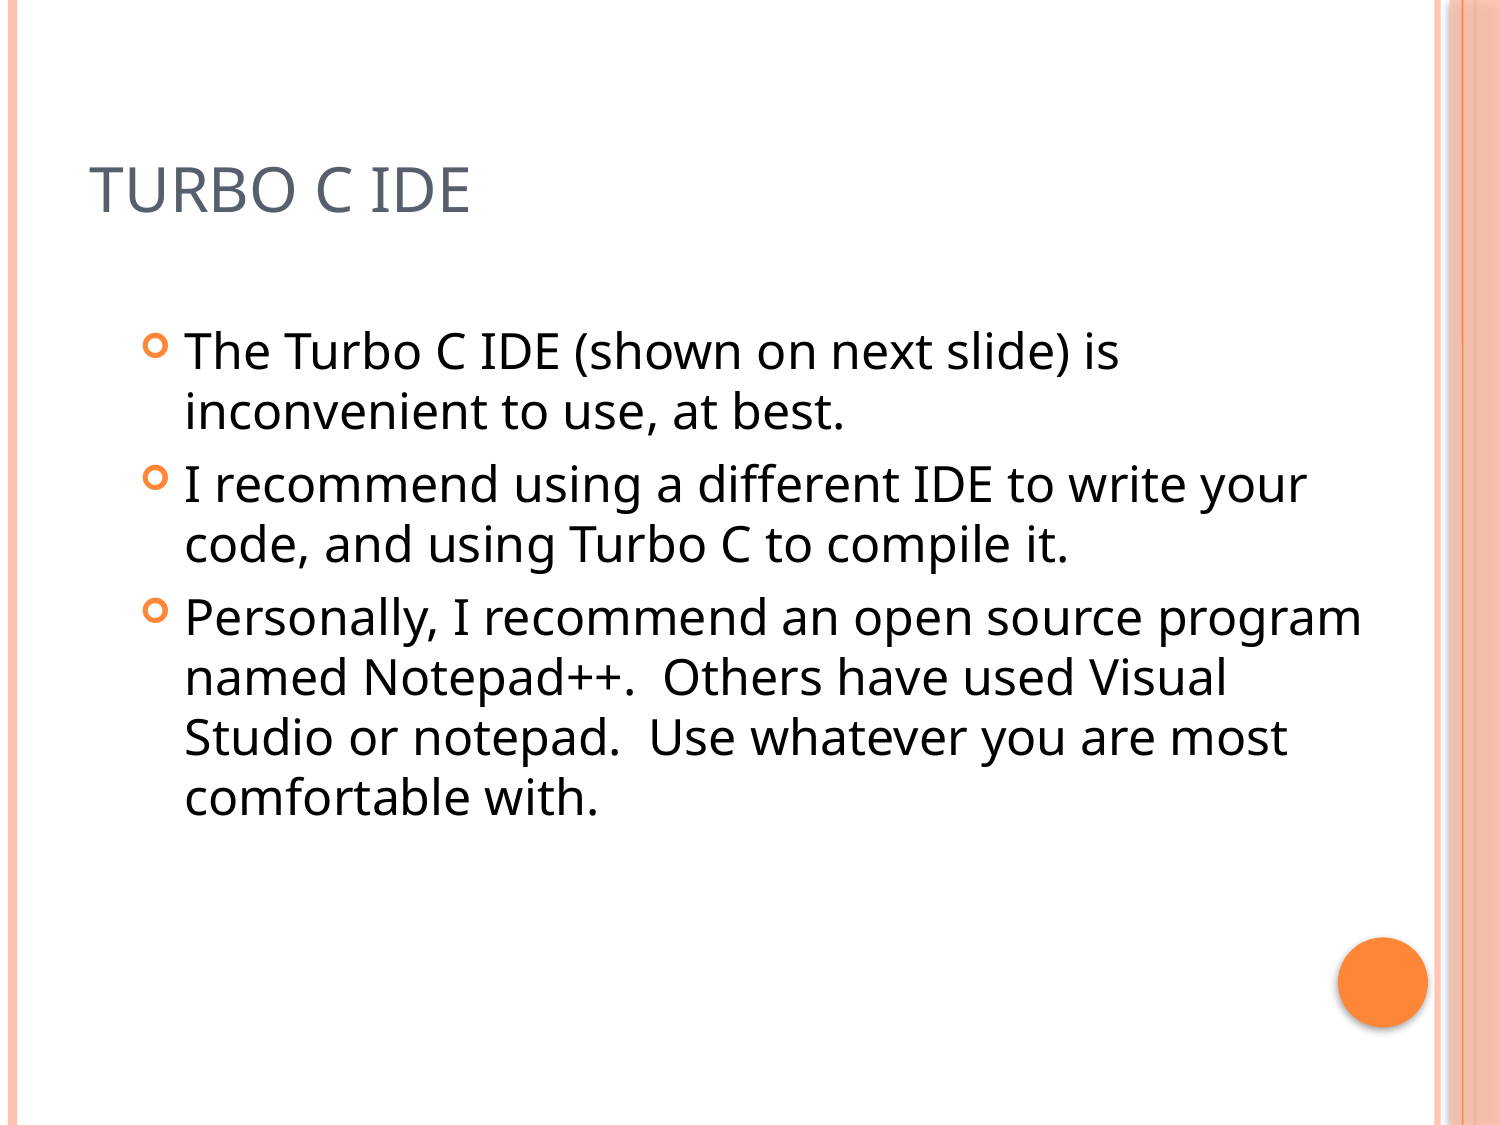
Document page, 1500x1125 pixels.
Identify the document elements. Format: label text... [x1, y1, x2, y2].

list The Turbo C IDE (shown on next slide) is inconvenient to use, at best. I recommend using a different IDE to write your code, and using Turbo C to compile it. Personally, I recommend an open source program named Notepad++. Others have used Visual Studio or notepad. Use whatever you are most comfortable with. [125, 312, 1388, 1000]
title Turbo C IDE [75, 45, 1300, 233]
